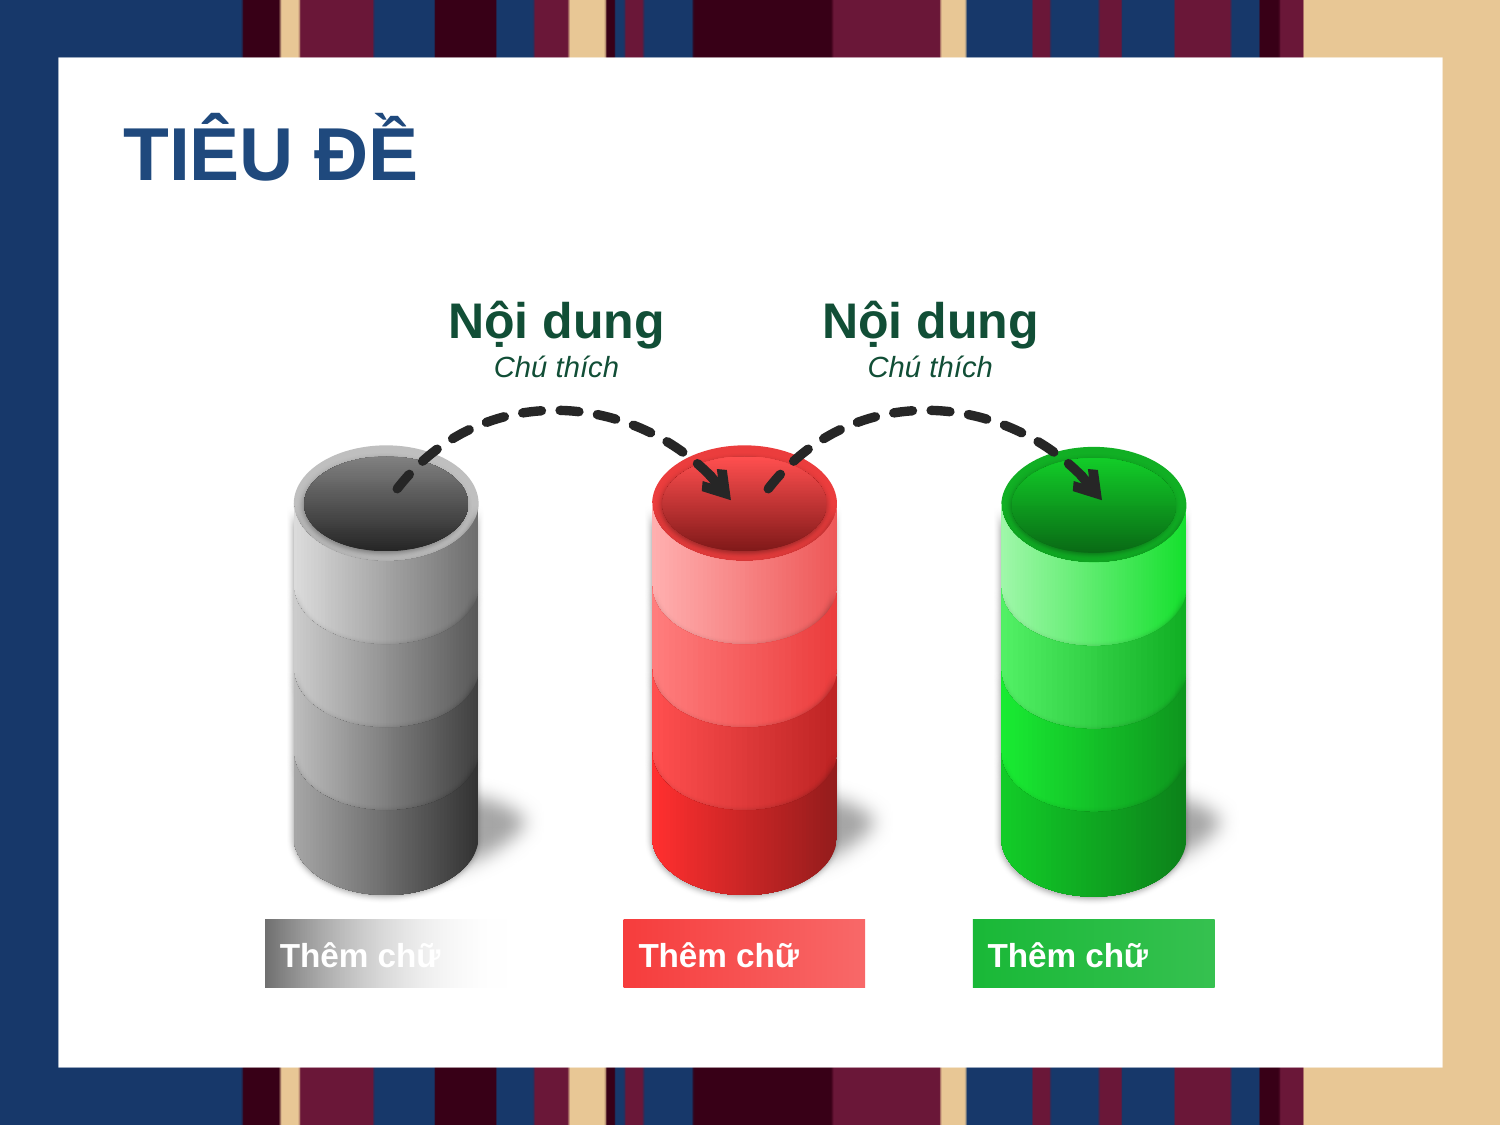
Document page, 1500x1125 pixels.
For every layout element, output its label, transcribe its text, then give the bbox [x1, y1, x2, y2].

picture [0, 0, 1500, 1125]
text_box tiêu đỀ [108, 86, 973, 215]
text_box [265, 279, 1252, 988]
